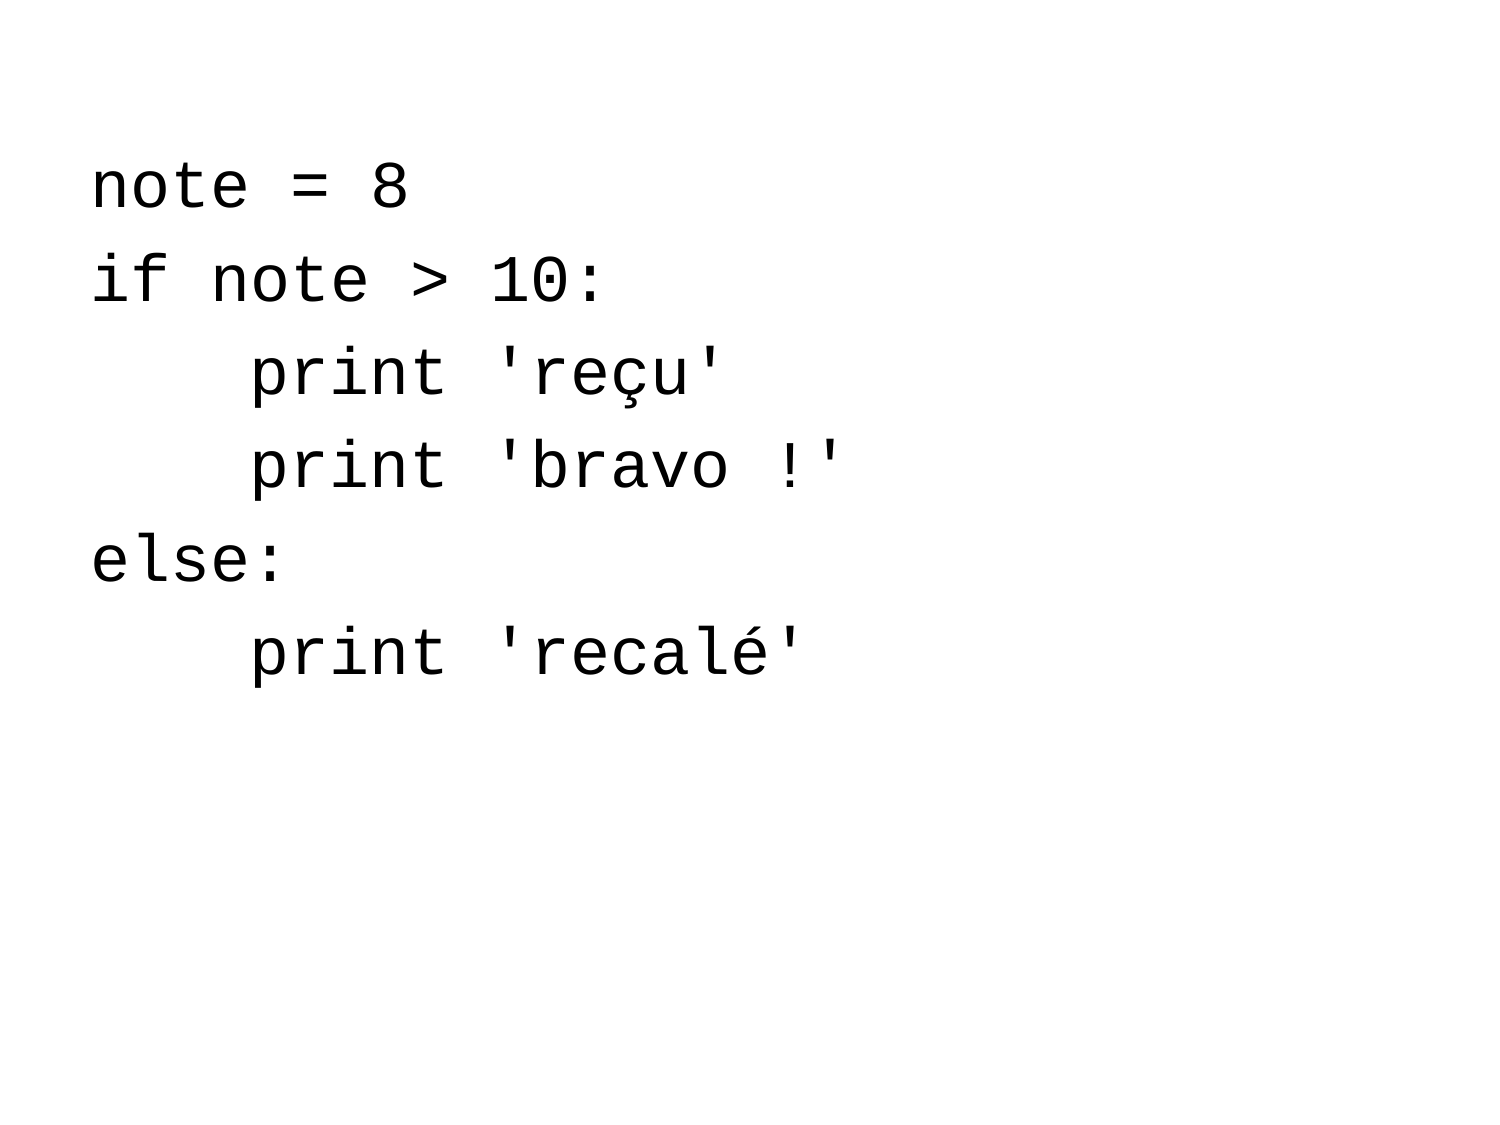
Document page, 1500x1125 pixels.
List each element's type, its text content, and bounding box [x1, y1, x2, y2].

list note = 8 if note > 10: print 'reçu' print 'bravo !' else: print 'recalé' [75, 133, 1425, 1009]
